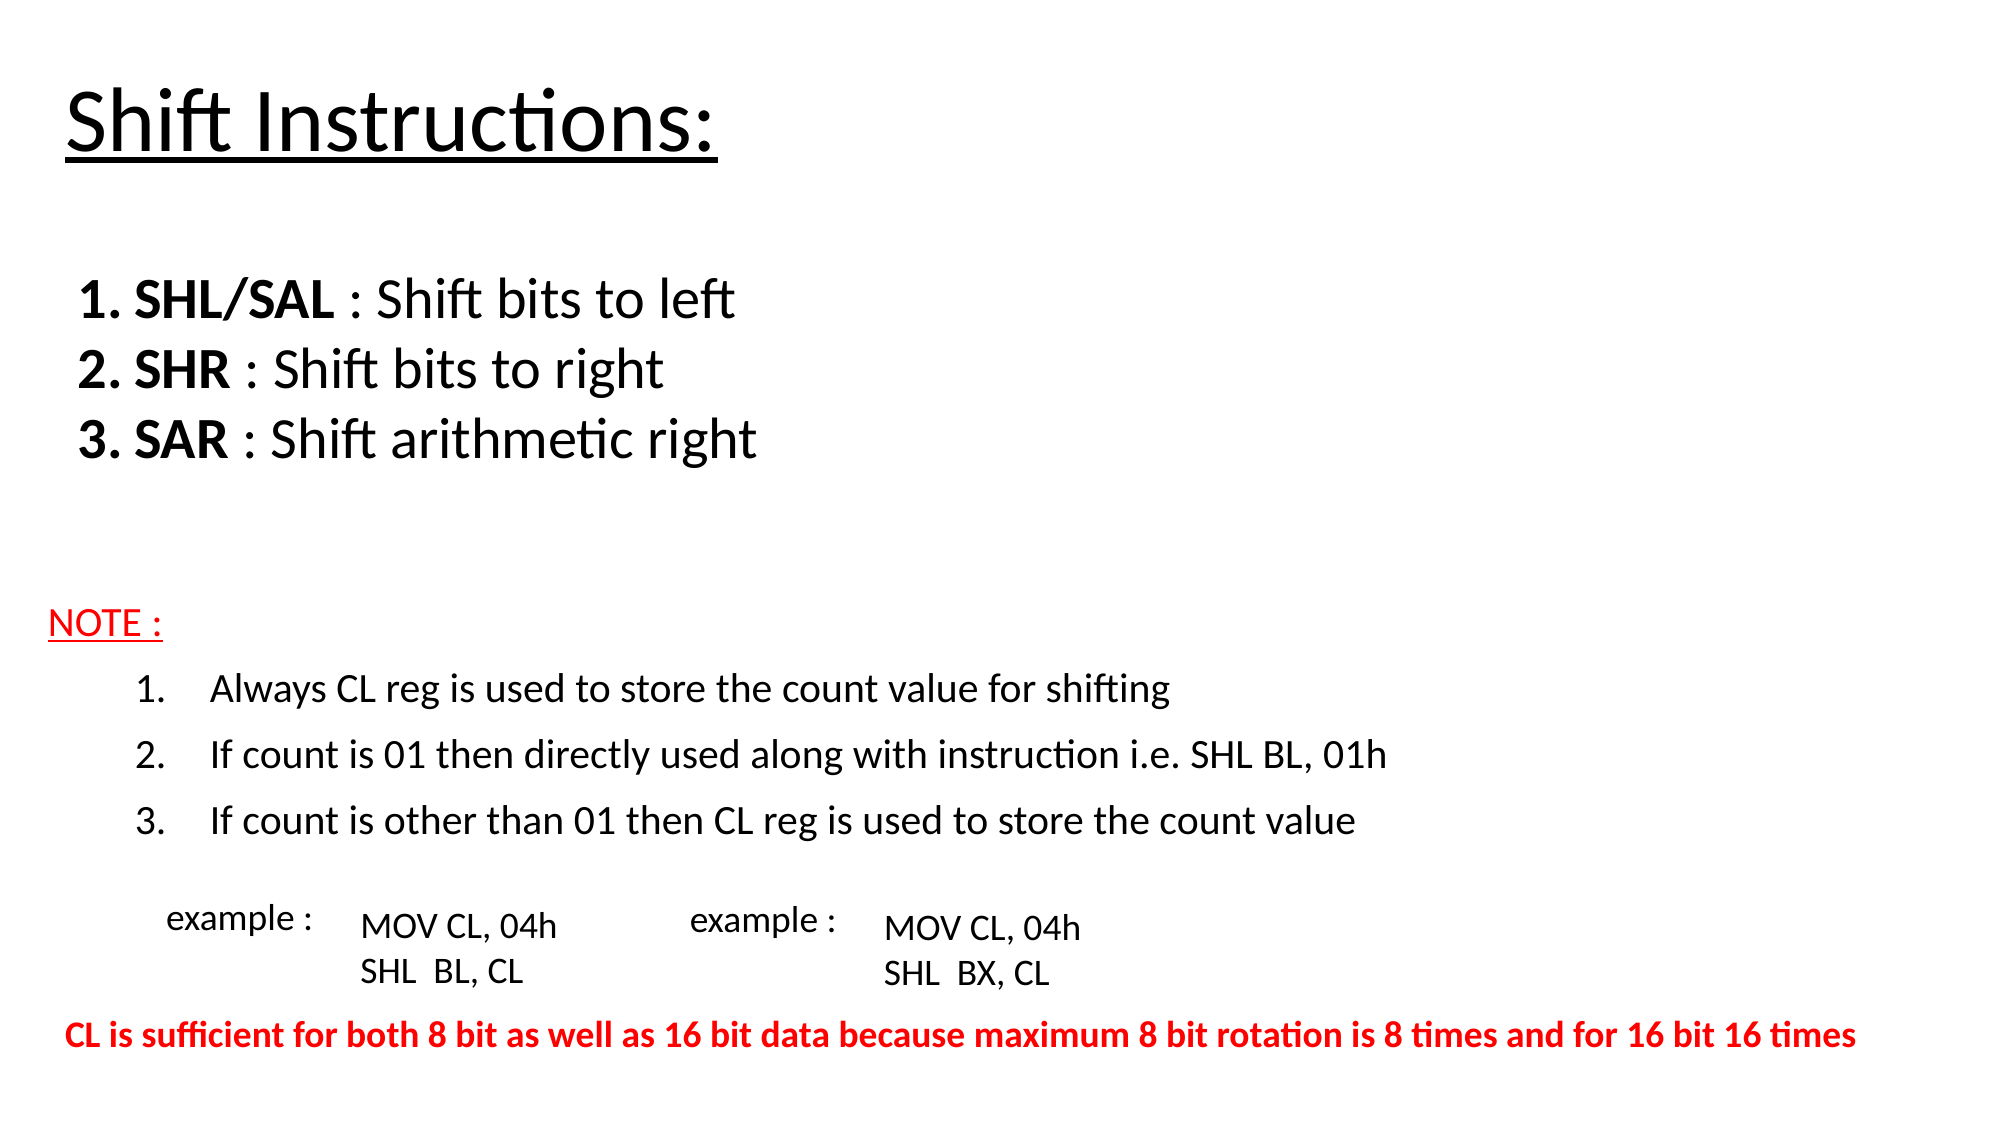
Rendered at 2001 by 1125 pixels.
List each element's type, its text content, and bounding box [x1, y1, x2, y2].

text_box example : [674, 888, 852, 948]
text_box NOTE : [32, 593, 183, 655]
text_box MOV CL, 04h SHL BX, CL [869, 895, 1131, 1001]
list Always CL reg is used to store the count value for shifting If count is 01 then directly used along with instruction i.e. SHL BL, 01h If count is other than 01 then CL reg is used to store the count value [119, 659, 2000, 947]
text_box CL is sufficient for both 8 bit as well as 16 bit data because maximum 8 bit rotation is 8 times and for 16 bit 16 times [50, 1002, 2000, 1062]
text_box example : [151, 886, 329, 946]
text_box SHL/SAL : Shift bits to left SHR : Shift bits to right SAR : Shift arithmetic right [63, 252, 1431, 478]
text_box MOV CL, 04h SHL BL, CL [345, 893, 608, 999]
text_box Shift Instructions: [50, 52, 1043, 177]
